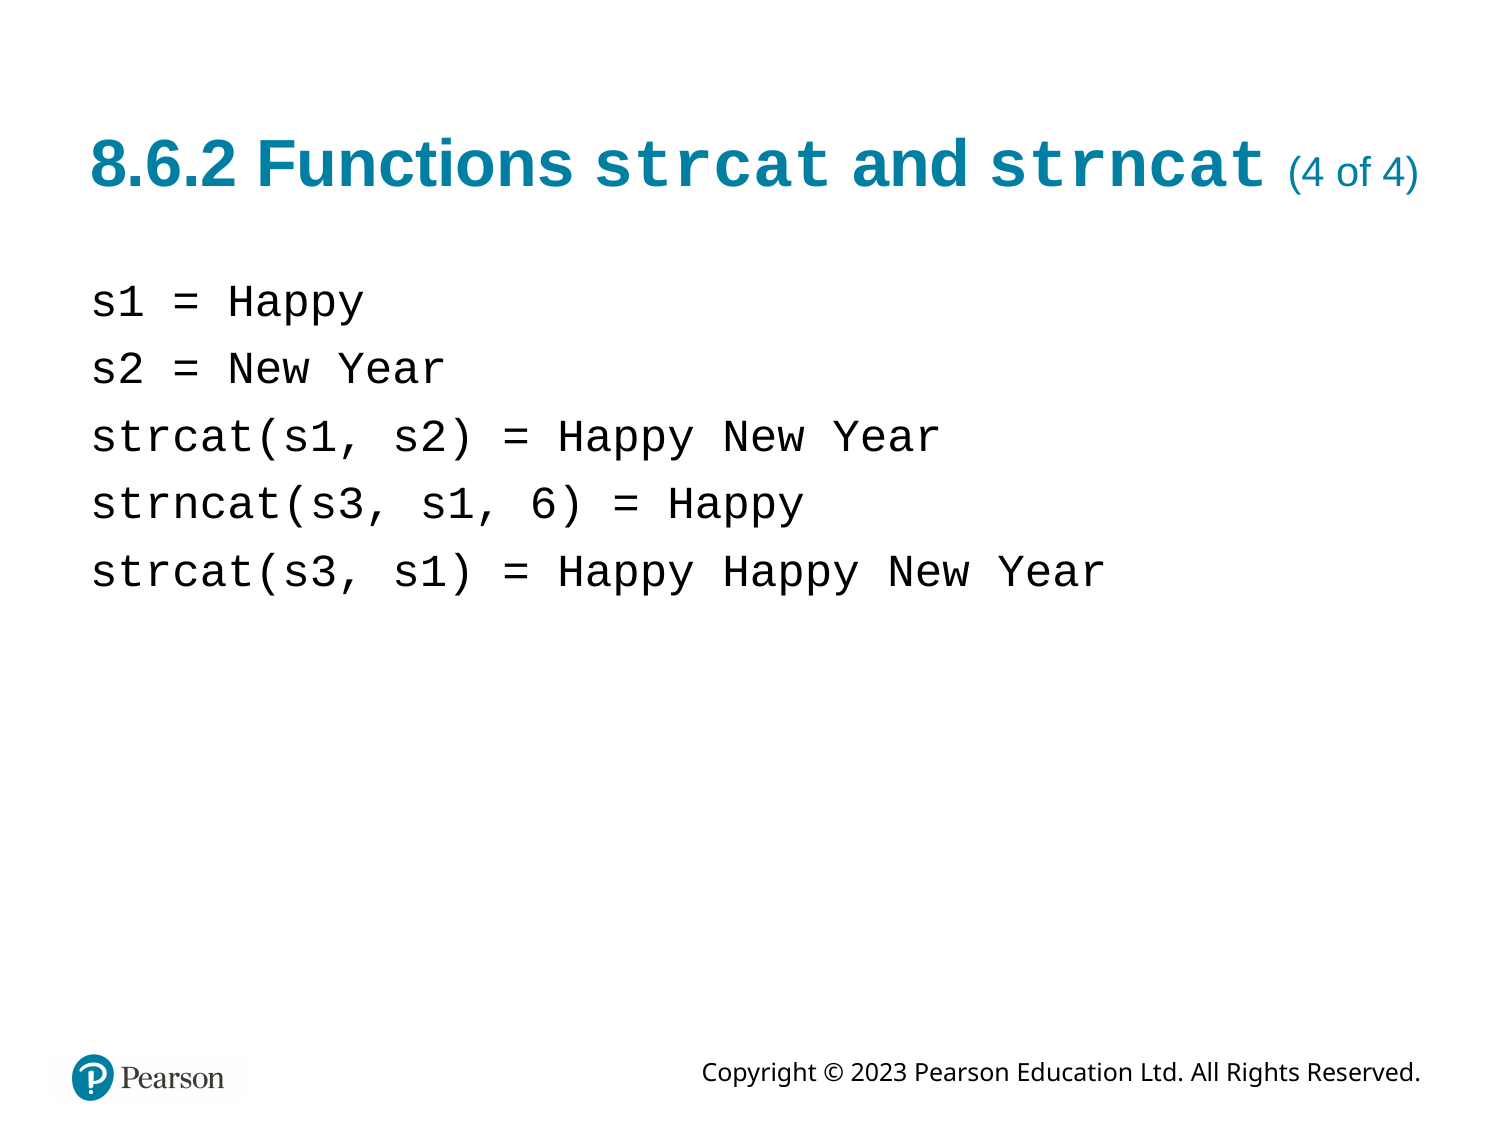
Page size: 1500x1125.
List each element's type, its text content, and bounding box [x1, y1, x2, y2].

title 8.6.2 Functions strcat and strncat (4 of 4) [75, 35, 1460, 216]
picture [51, 1053, 245, 1102]
list s1 = Happy s2 = New Year strcat(s1, s2) = Happy New Year strncat(s3, s1, 6) = Happy strcat(s3, s1) = Happy Happy New Year [75, 255, 1425, 1008]
